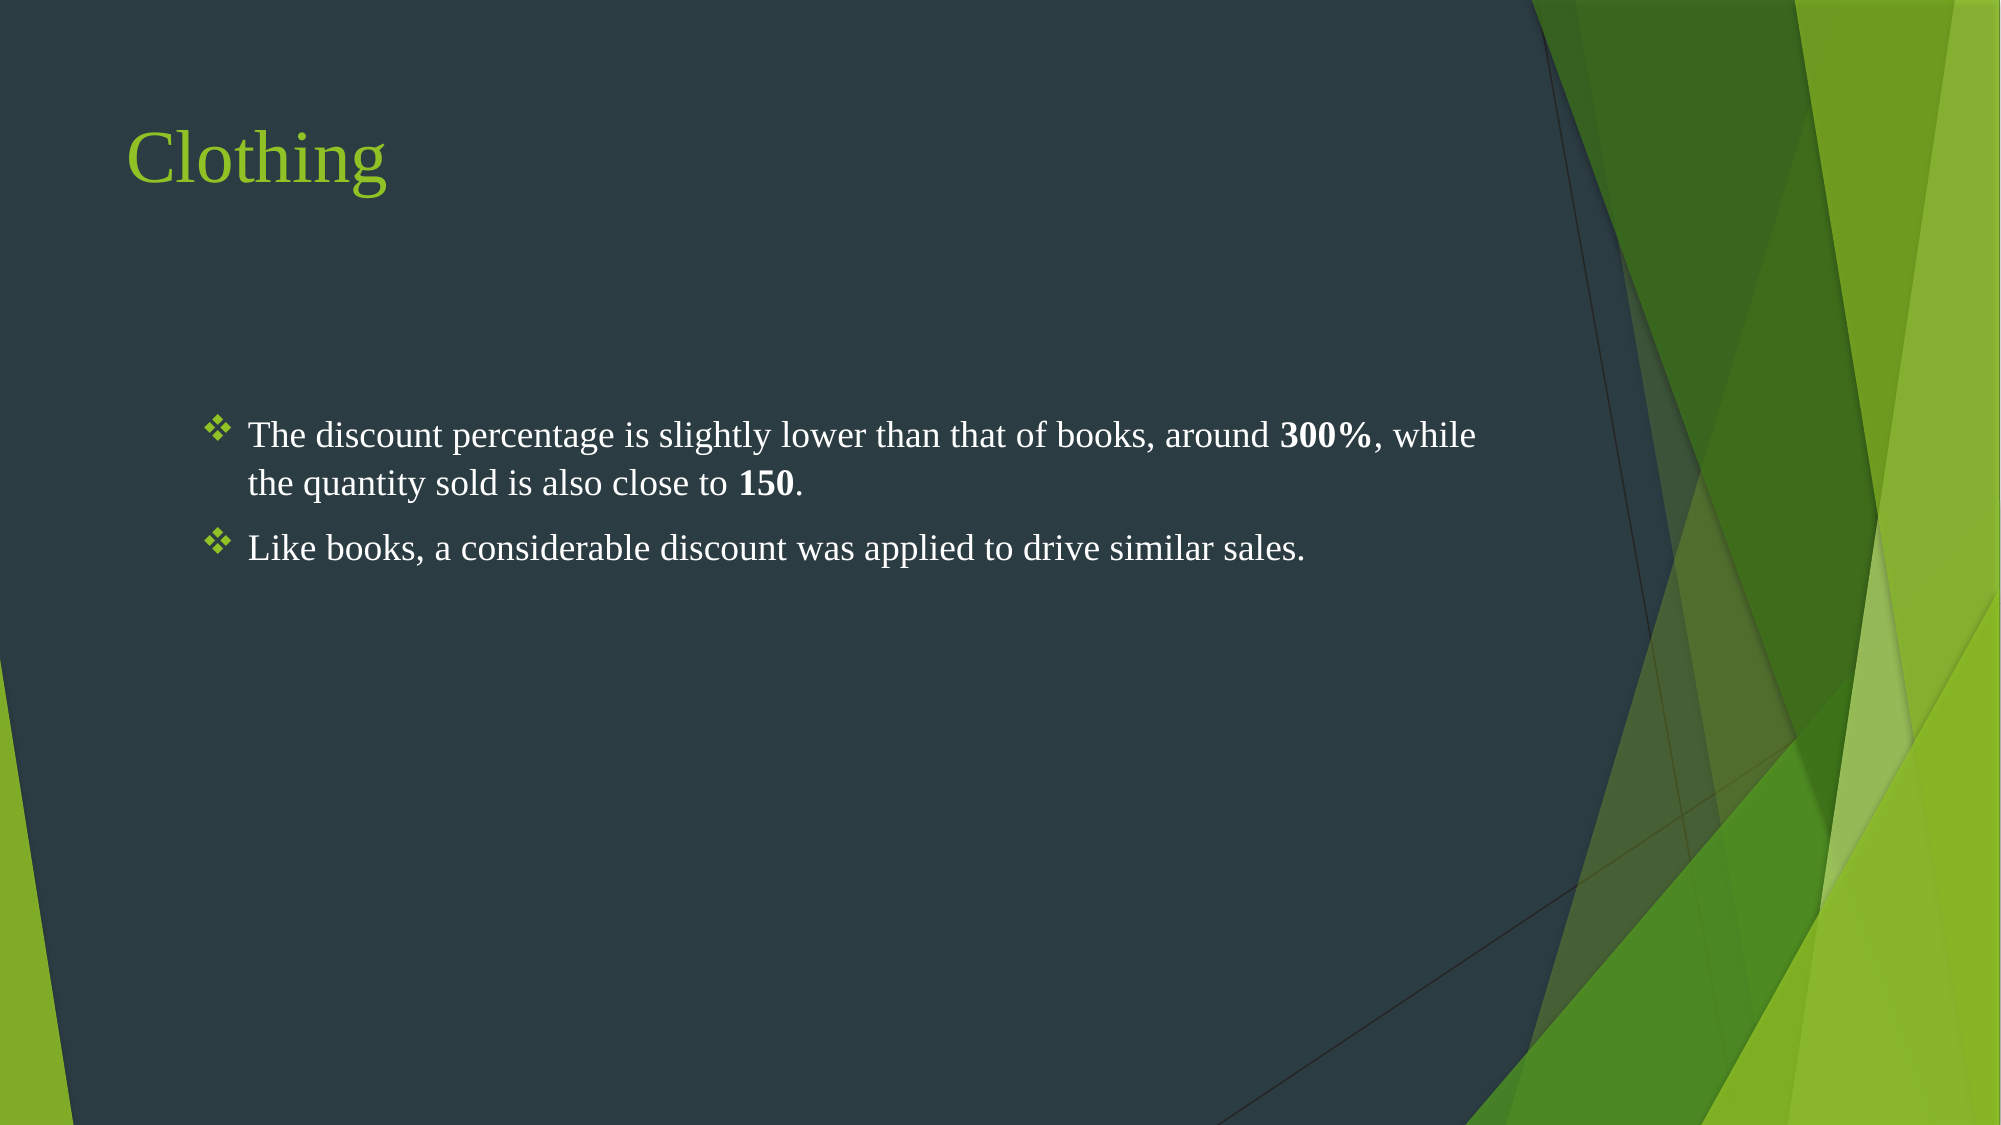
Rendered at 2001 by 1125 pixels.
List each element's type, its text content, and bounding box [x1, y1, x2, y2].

title Clothing [111, 99, 1522, 317]
list The discount percentage is slightly lower than that of books, around 300%, while the quantity sold is also close to 150. Like books, a considerable discount was applied to drive similar sales. [111, 354, 1522, 992]
